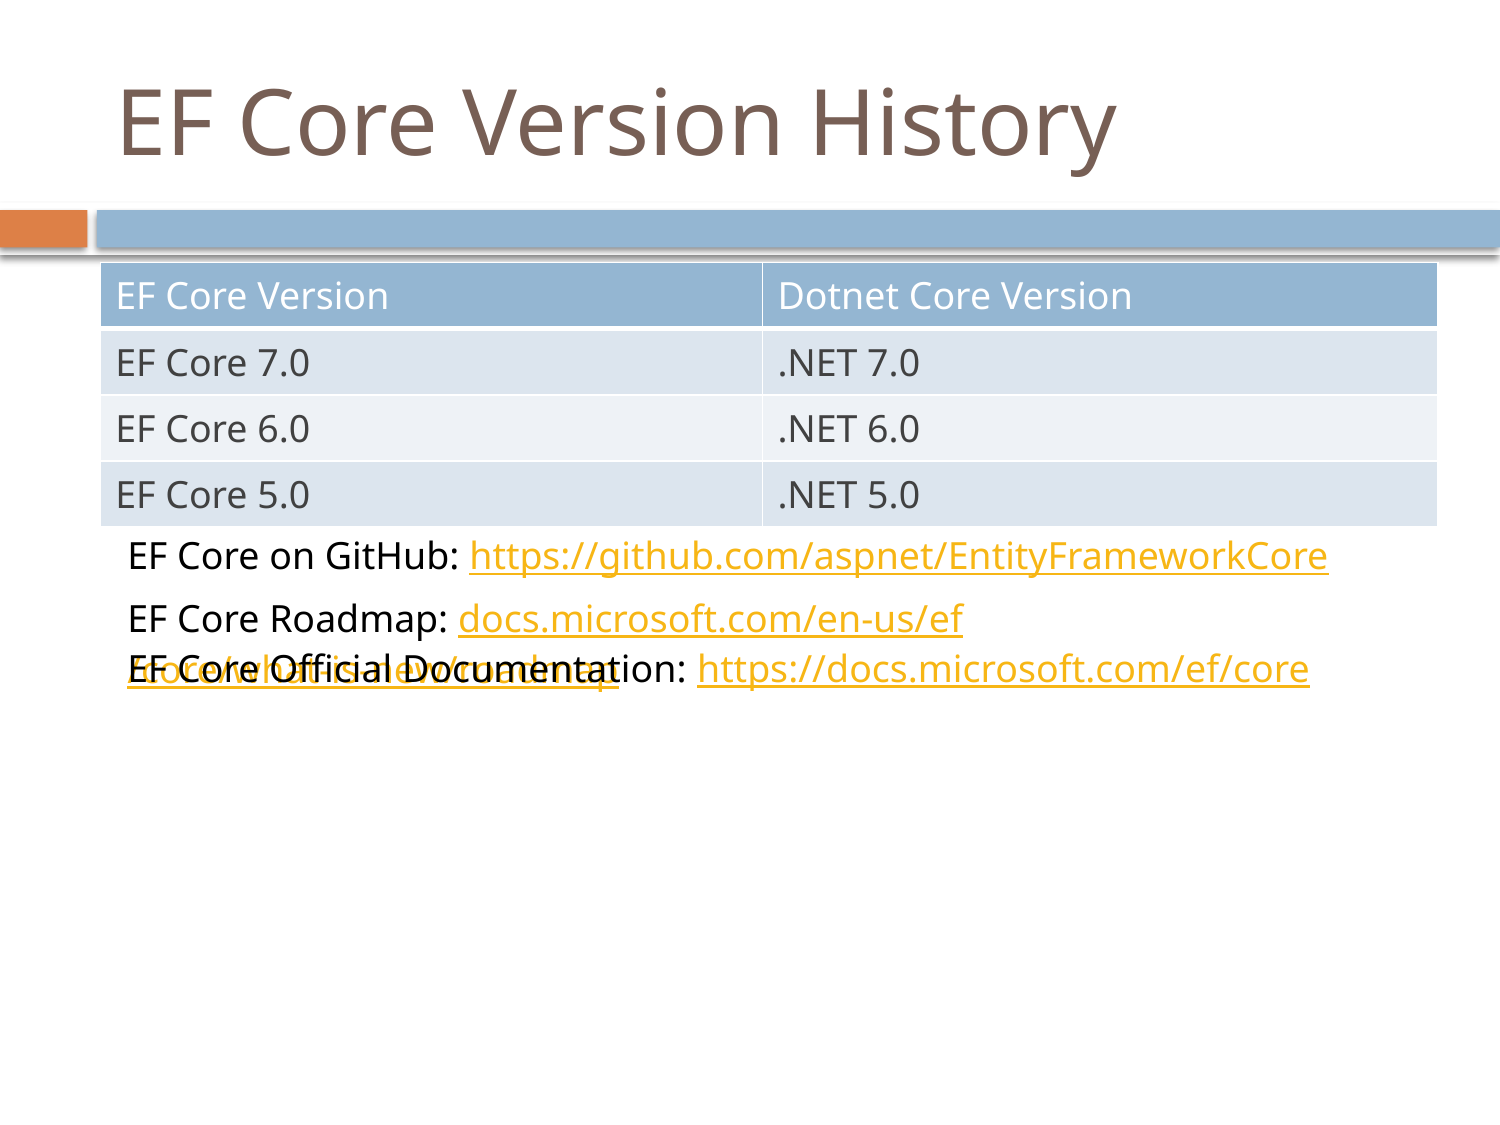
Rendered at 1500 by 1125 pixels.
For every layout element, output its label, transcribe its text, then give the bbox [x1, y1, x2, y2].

table_cell EF Core 7.0 [101, 331, 762, 394]
table_header Dotnet Core Version [763, 263, 1437, 326]
text_box EF Core Roadmap: docs.microsoft.com/en-us/ef/core/what-is-new/roadmap [112, 587, 1463, 705]
table_cell .NET 6.0 [763, 396, 1437, 460]
text_box EF Core on GitHub: https://github.com/aspnet/EntityFrameworkCore [112, 524, 1463, 587]
table_cell .NET 5.0 [763, 462, 1437, 524]
table_cell .NET 7.0 [763, 331, 1437, 394]
table_header EF Core Version [101, 263, 762, 326]
table_cell EF Core 6.0 [101, 396, 762, 460]
title EF Core Version History [100, 37, 1438, 200]
text_box EF Core Official Documentation: https://docs.microsoft.com/ef/core [112, 637, 1438, 704]
table_cell EF Core 5.0 [101, 462, 762, 526]
